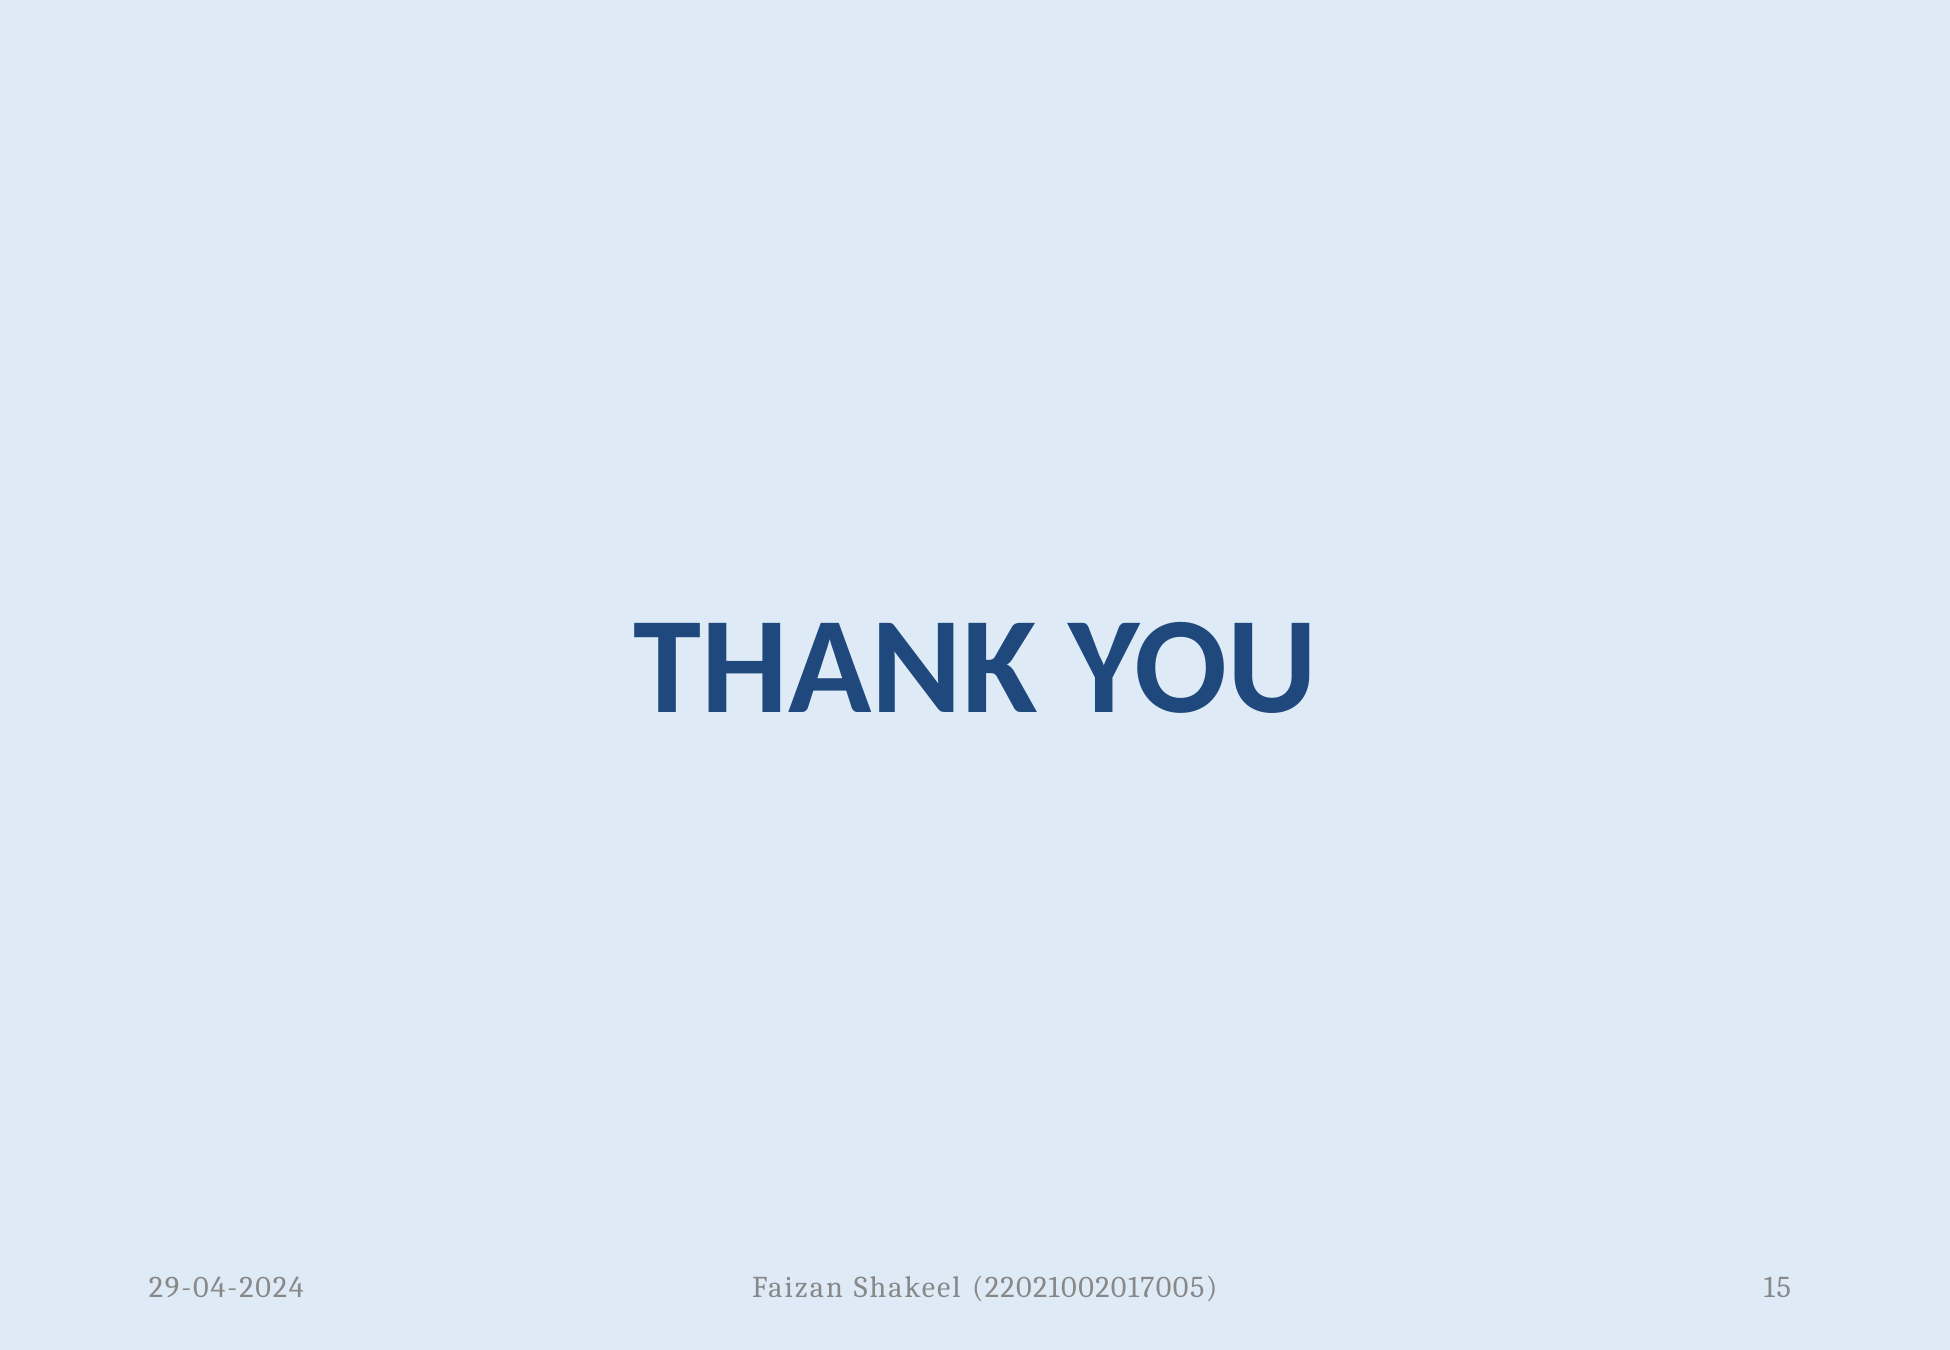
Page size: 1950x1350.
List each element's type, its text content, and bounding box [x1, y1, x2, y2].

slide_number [146, 1267, 324, 1350]
footer Faizan Shakeel (22021002017005) [750, 1267, 1460, 1350]
slide_number 15 [1757, 1267, 1808, 1350]
list THANK YOU [0, 575, 1950, 742]
